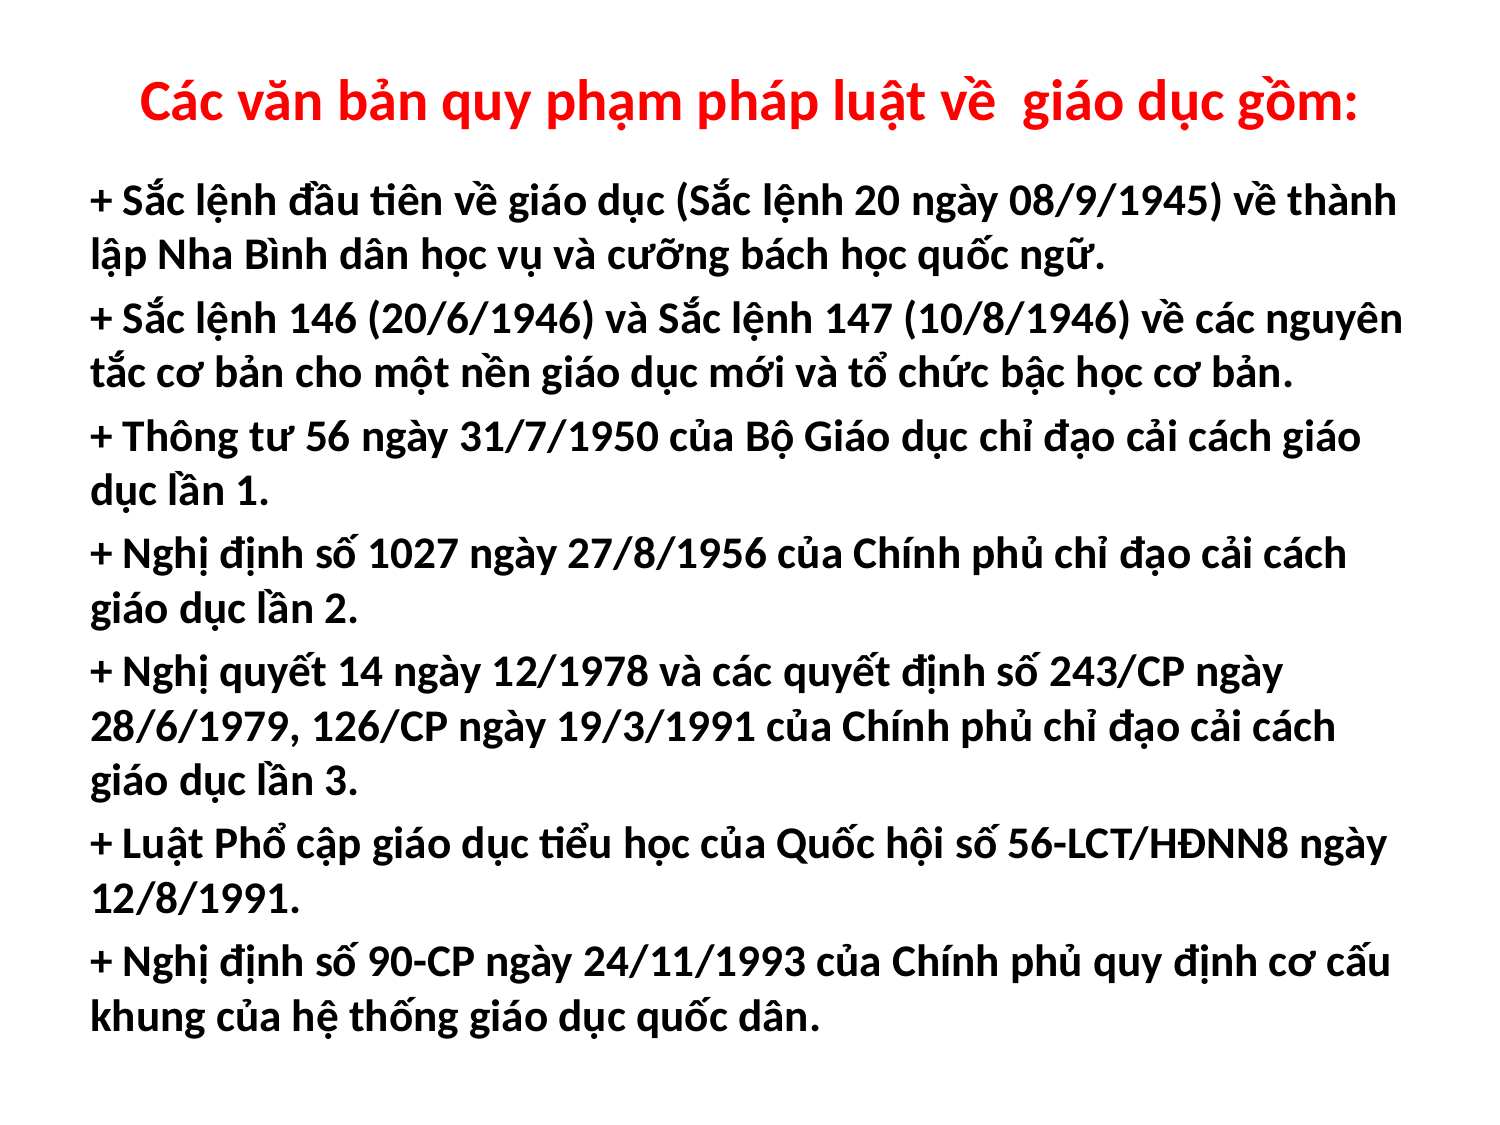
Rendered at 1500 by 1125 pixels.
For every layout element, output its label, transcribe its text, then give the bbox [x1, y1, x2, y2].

list + Sắc lệnh đầu tiên về giáo dục (Sắc lệnh 20 ngày 08/9/1945) về thành lập Nha Bình dân học vụ và cưỡng bách học quốc ngữ. + Sắc lệnh 146 (20/6/1946) và Sắc lệnh 147 (10/8/1946) về các nguyên tắc cơ bản cho một nền giáo dục mới và tổ chức bậc học cơ bản. + Thông tư 56 ngày 31/7/1950 của Bộ Giáo dục chỉ đạo cải cách giáo dục lần 1. + Nghị định số 1027 ngày 27/8/1956 của Chính phủ chỉ đạo cải cách giáo dục lần 2. + Nghị quyết 14 ngày 12/1978 và các quyết định số 243/CP ngày 28/6/1979, 126/CP ngày 19/3/1991 của Chính phủ chỉ đạo cải cách giáo dục lần 3. + Luật Phổ cập giáo dục tiểu học của Quốc hội số 56-LCT/HĐNN8 ngày 12/8/1991. + Nghị định số 90-CP ngày 24/11/1993 của Chính phủ quy định cơ cấu khung của hệ thống giáo dục quốc dân. [75, 162, 1425, 1050]
title Các văn bản quy phạm pháp luật về giáo dục gồm: [75, 45, 1425, 150]
